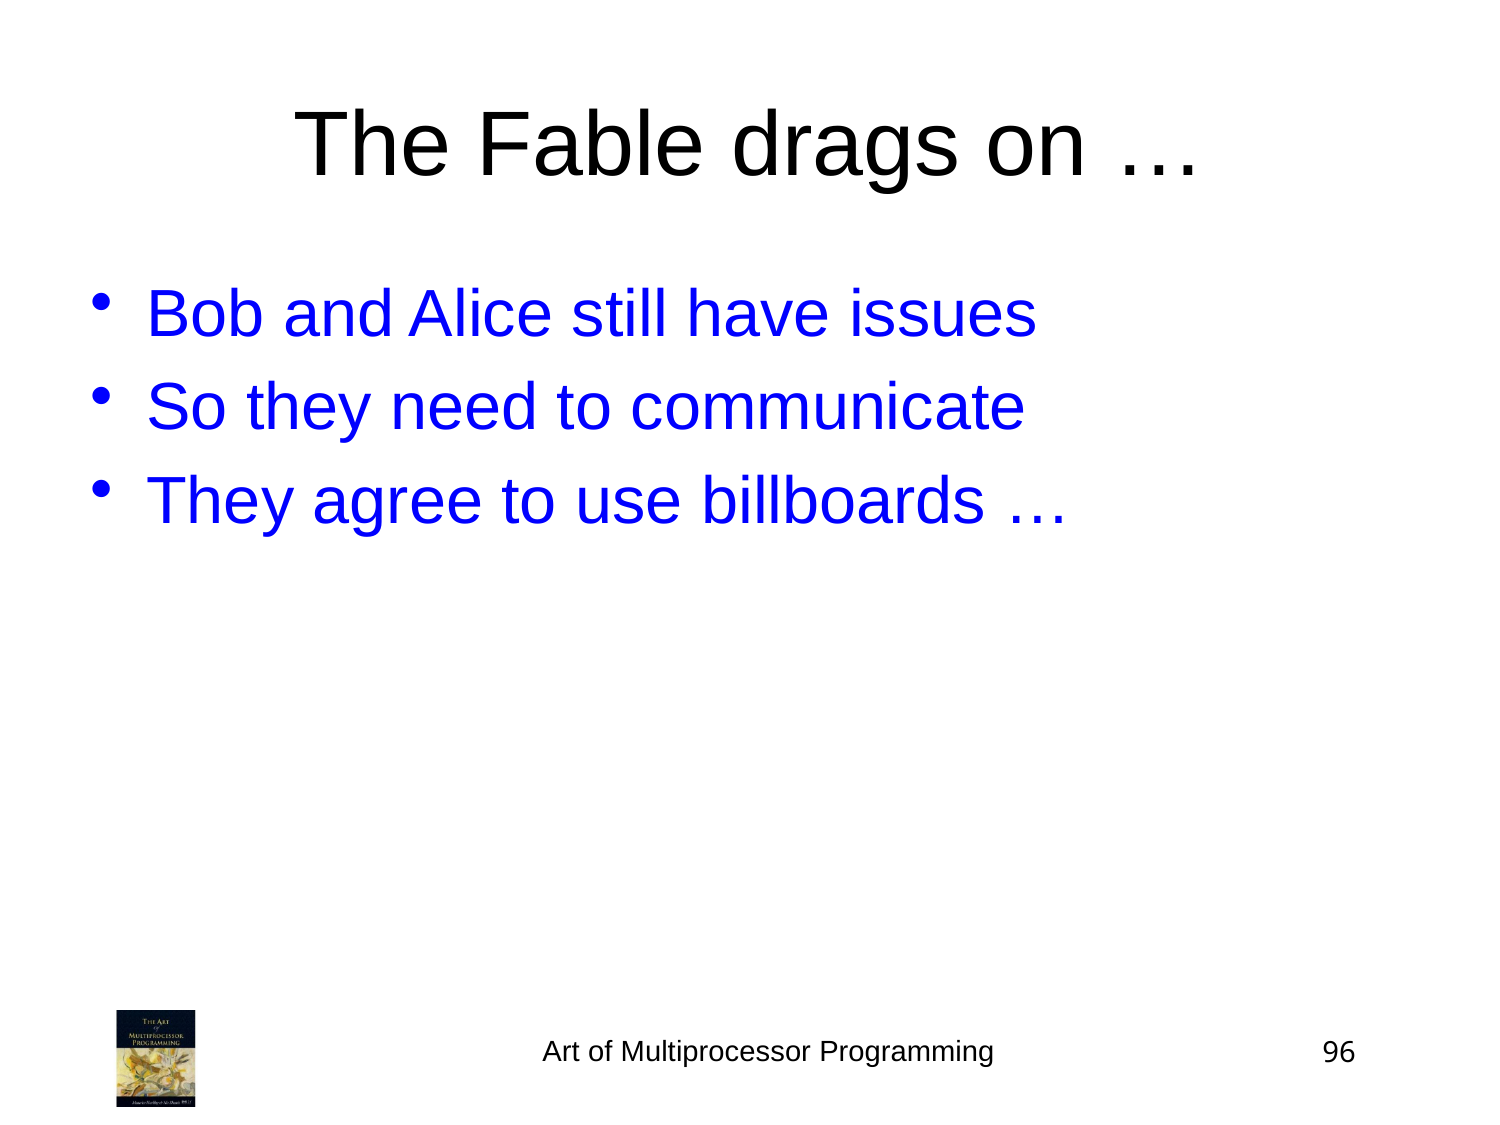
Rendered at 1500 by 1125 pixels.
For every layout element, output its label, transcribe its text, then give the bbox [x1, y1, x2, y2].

picture [107, 1010, 204, 1107]
title The Fable drags on … [75, 45, 1425, 233]
text_box 96 [1058, 1025, 1371, 1101]
list Bob and Alice still have issues So they need to communicate They agree to use billboards … [75, 262, 1425, 1005]
footer Art of Multiprocessor Programming [512, 1024, 1026, 1103]
